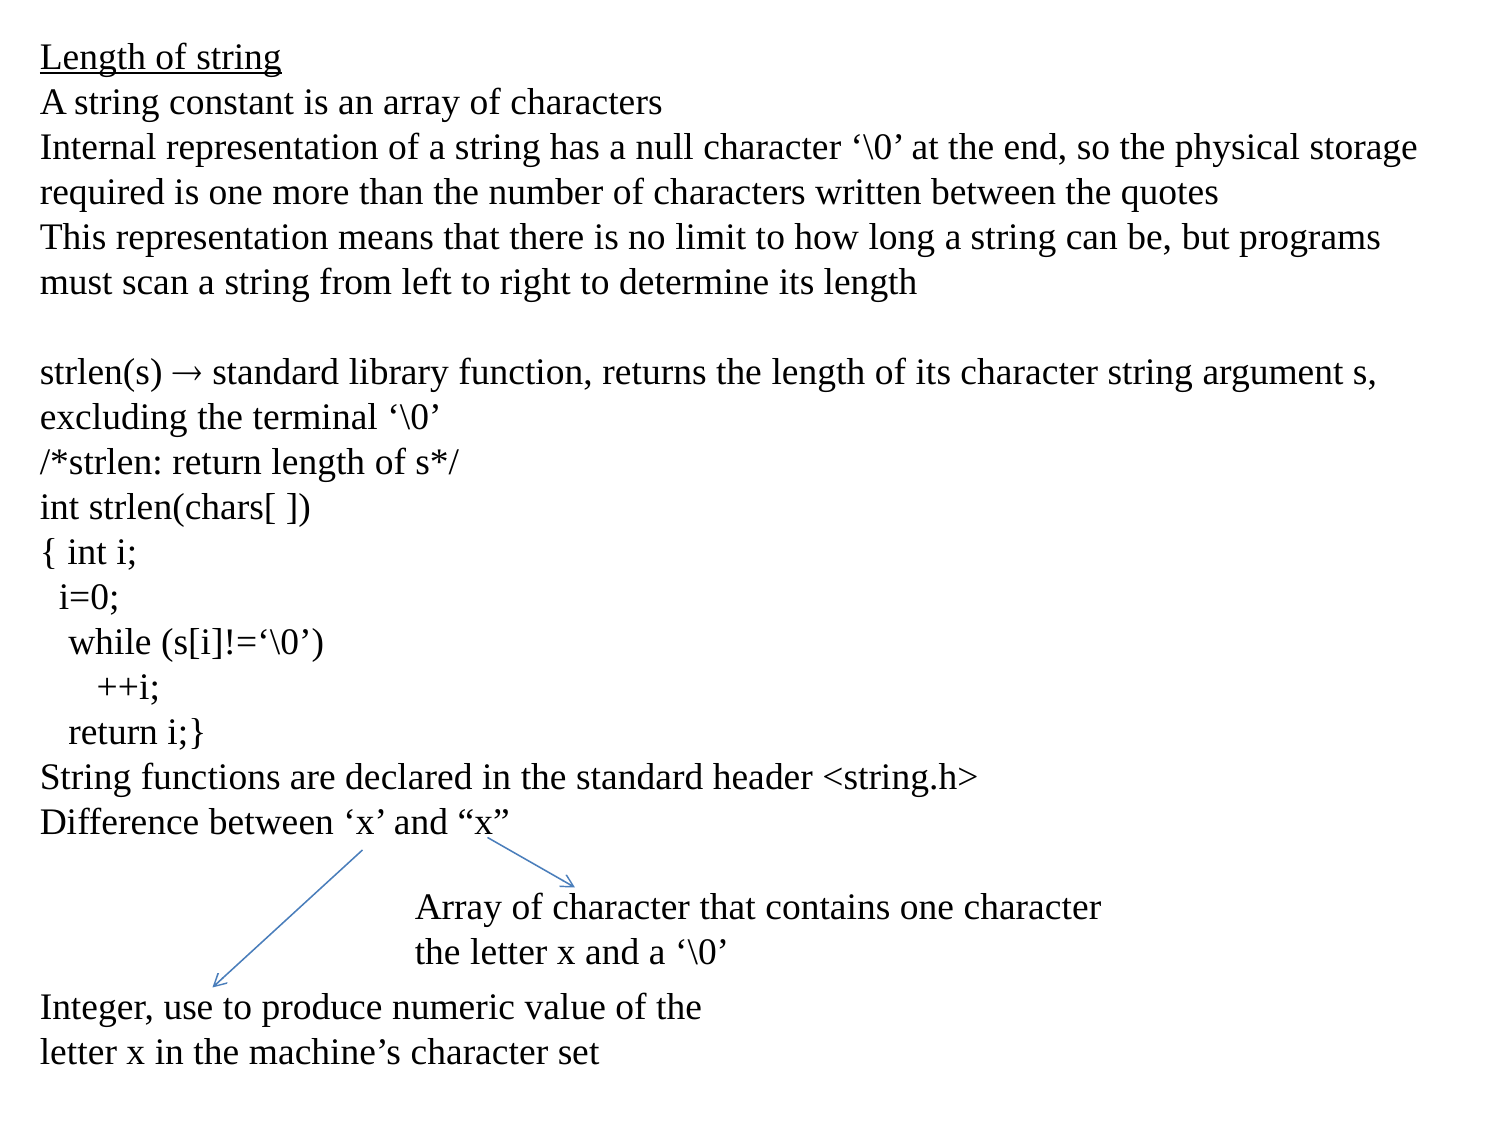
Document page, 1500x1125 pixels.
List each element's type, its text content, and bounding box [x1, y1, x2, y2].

text_box Integer, use to produce numeric value of the letter x in the machine’s character set [24, 974, 750, 1080]
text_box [487, 837, 576, 888]
text_box Array of character that contains one character the letter x and a ‘\0’ [399, 874, 1125, 980]
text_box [212, 849, 363, 988]
text_box Length of string A string constant is an array of characters Internal representation of a string has a null character ‘\0’ at the end, so the physical storage required is one more than the number of characters written between the quotes This representation means that there is no limit to how long a string can be, but programs must scan a string from left to right to determine its length strlen(s)  standard library function, returns the length of its character string argument s, excluding the terminal ‘\0’ /*strlen: return length of s*/ int strlen(chars[ ]) { int i; i=0; while (s[i]!=‘\0’) ++i; return i;} String functions are declared in the standard header <string.h> Difference between ‘x’ and “x” [24, 24, 1475, 850]
